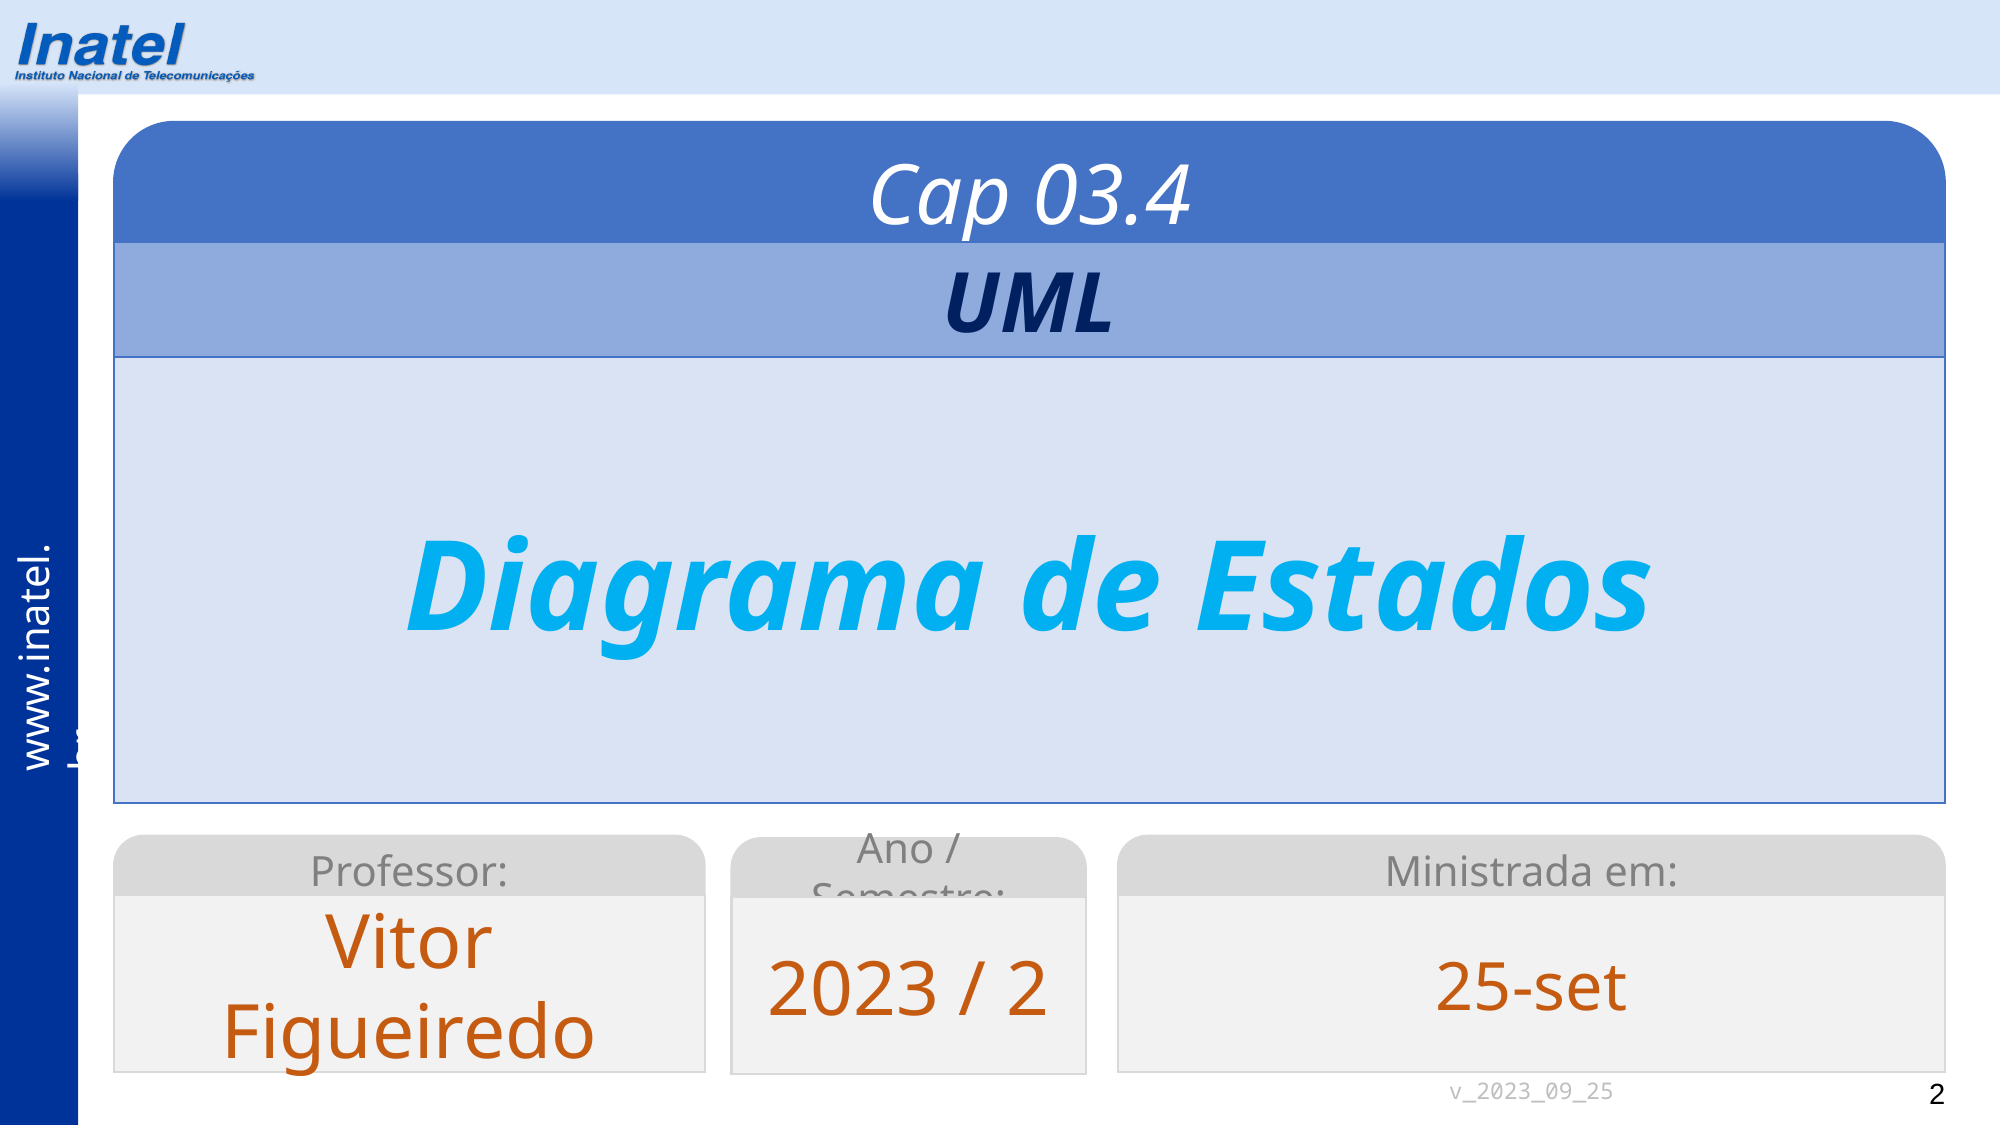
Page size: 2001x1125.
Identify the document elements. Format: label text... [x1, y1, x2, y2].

text_box UML [113, 241, 1946, 358]
text_box Professor: [113, 834, 706, 894]
text_box Ano / Semestre: [730, 837, 1087, 896]
text_box v_2023_09_25 [1117, 1073, 1946, 1111]
text_box 25-set [1117, 894, 1946, 1073]
text_box Cap 03.4 [113, 120, 1946, 241]
text_box 2023 / 2 [730, 896, 1087, 1075]
text_box Vitor Figueiredo [113, 894, 706, 1073]
picture [12, 20, 258, 85]
text_box Ministrada em: [1116, 834, 1946, 896]
text_box Diagrama de Estados [113, 358, 1946, 804]
